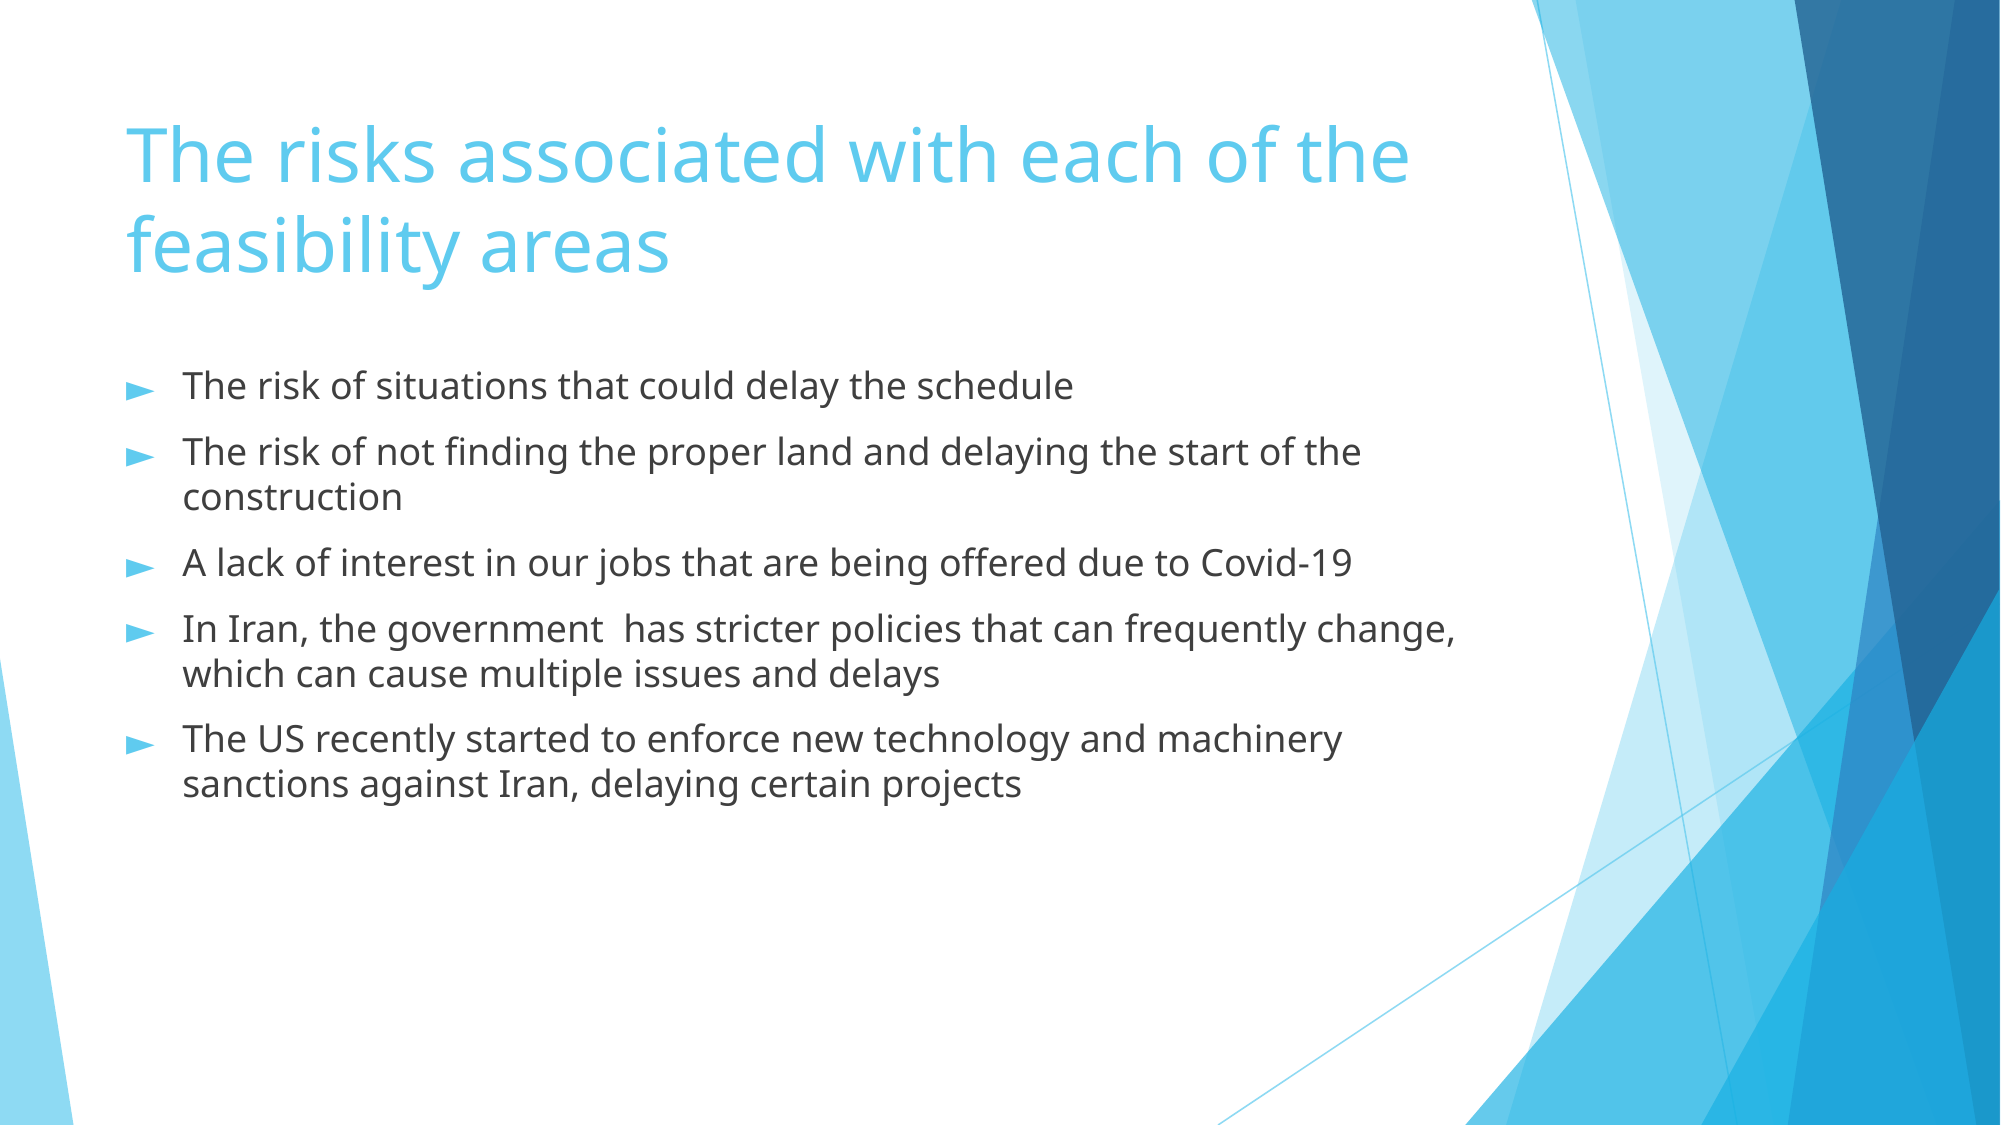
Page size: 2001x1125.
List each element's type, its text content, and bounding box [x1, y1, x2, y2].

list The risk of situations that could delay the schedule The risk of not finding the proper land and delaying the start of the construction A lack of interest in our jobs that are being offered due to Covid-19 In Iran, the government has stricter policies that can frequently change, which can cause multiple issues and delays The US recently started to enforce new technology and machinery sanctions against Iran, delaying certain projects [111, 354, 1522, 992]
title The risks associated with each of the feasibility areas [111, 99, 1522, 317]
